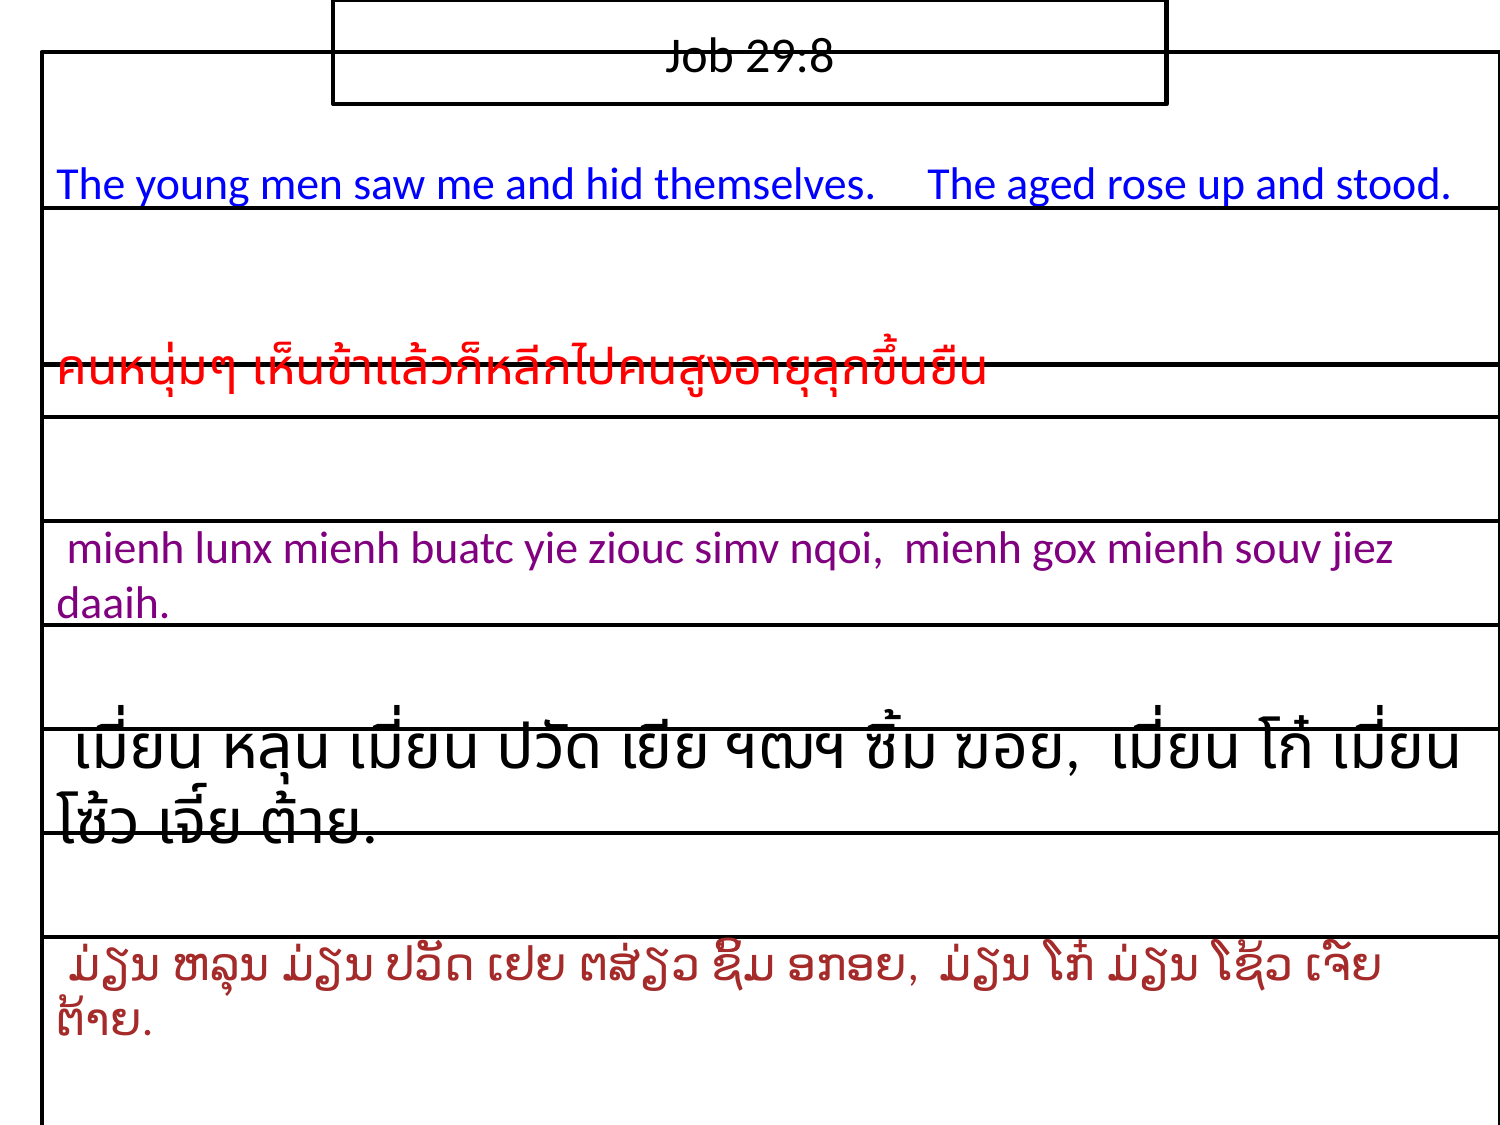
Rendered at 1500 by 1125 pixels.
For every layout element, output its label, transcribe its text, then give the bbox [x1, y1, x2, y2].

text_box เมี่ยน หลุน เมี่ยน ปวัด เยีย ฯฒฯ ซิ้ม ฆอย, เมี่ยน โก๋ เมี่ยน โซ้ว เจี์ย ต้าย. [40, 623, 1500, 831]
text_box The young men saw me and hid themselves. The aged rose up and stood. [40, 50, 1500, 206]
text_box mienh lunx mienh buatc yie ziouc simv nqoi, mienh gox mienh souv jiez daaih. [40, 415, 1500, 623]
text_box ມ່ຽນ ຫລຸນ ມ່ຽນ ປວັດ ເຢຍ ຕສ່ຽວ ຊິ້ມ ອກອຍ, ມ່ຽນ ໂກ໋ ມ່ຽນ ໂຊ້ວ ເຈ໌ຍ ຕ້າຍ. [40, 831, 1500, 1125]
text_box คน​หนุ่มๆ เห็น​ข้า​แล้ว​ก็​หลีก​ไปคน​สูงอายุ​ลุก​ขึ้น​ยืน [40, 206, 1500, 415]
text_box Job 29:8 [331, 0, 1169, 50]
